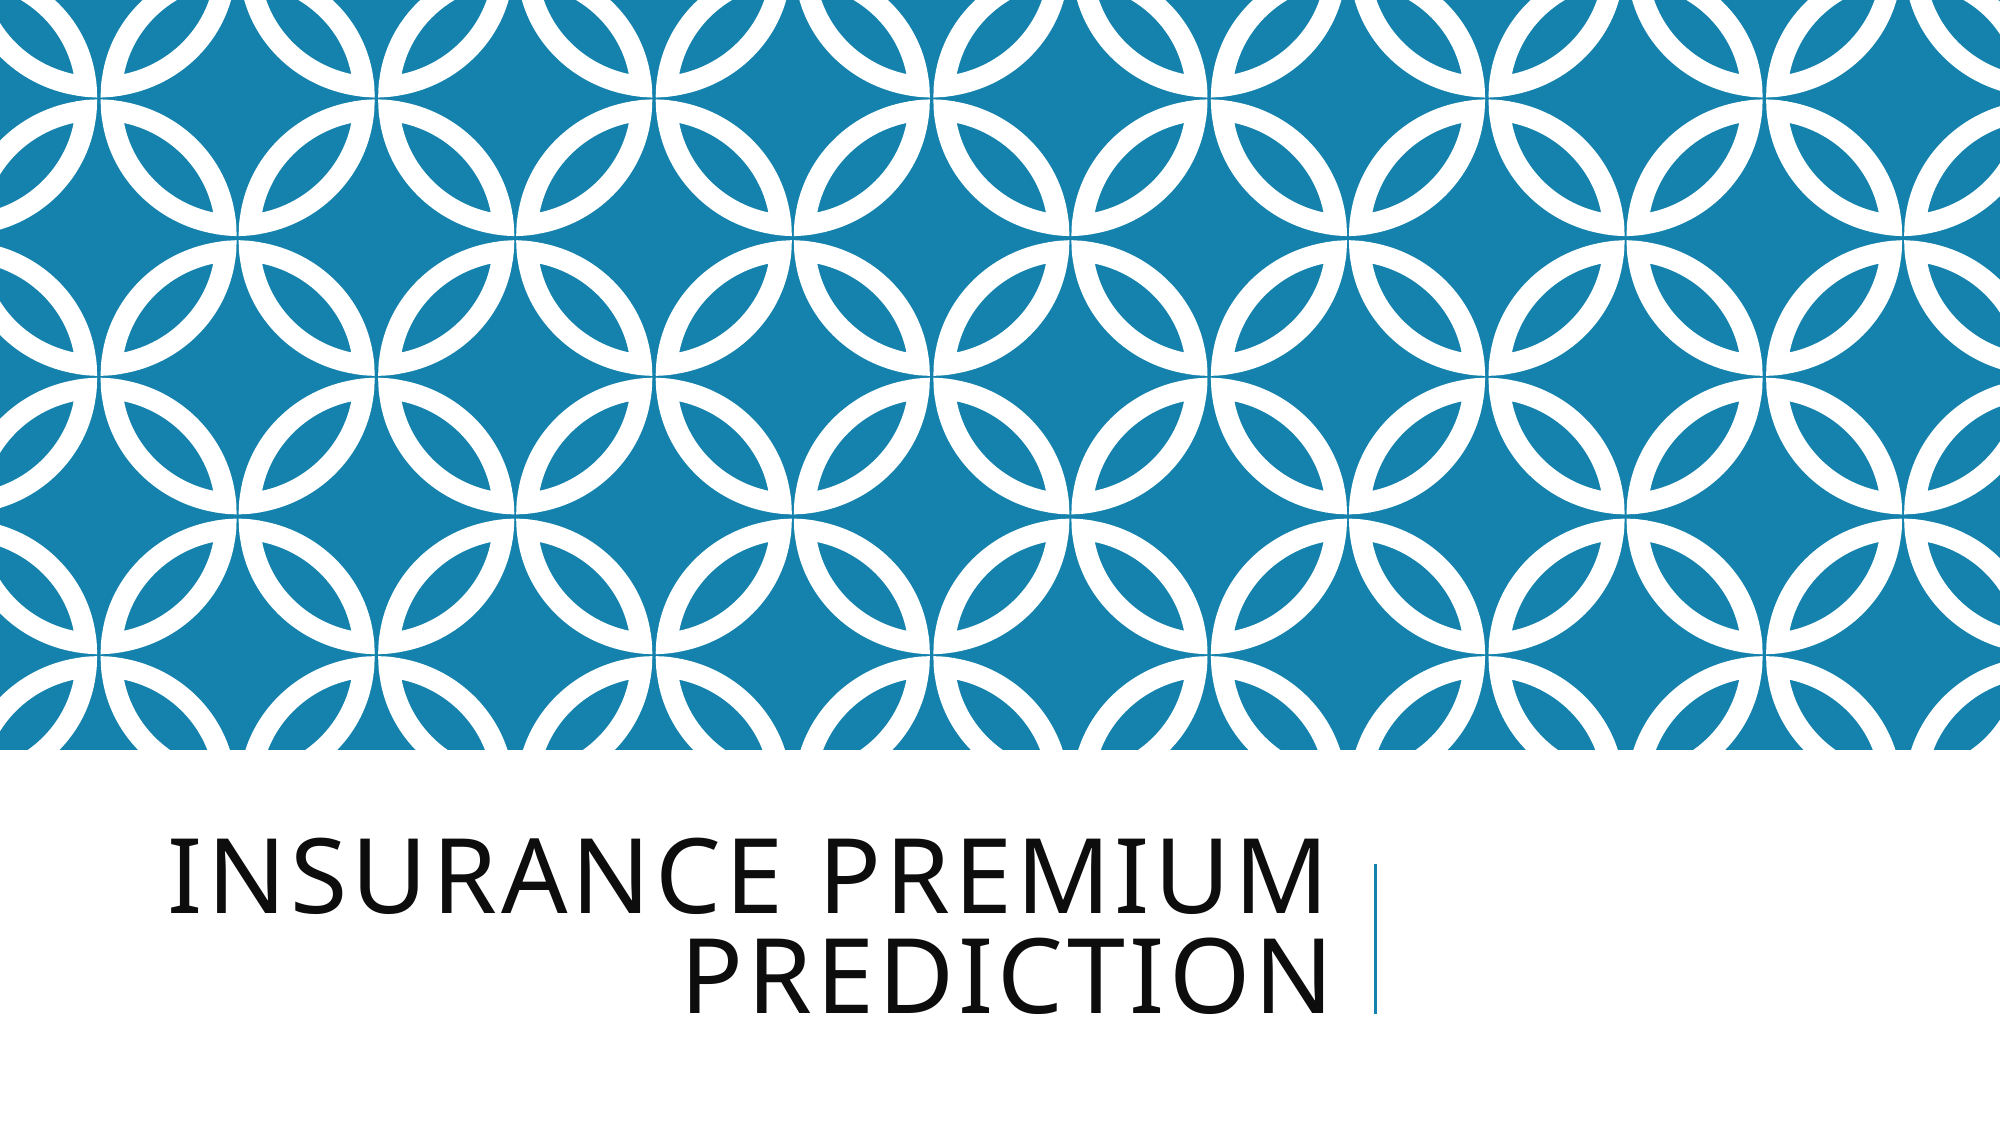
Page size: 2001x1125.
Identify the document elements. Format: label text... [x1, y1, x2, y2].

title Insurance Premium Prediction [75, 813, 1350, 1054]
